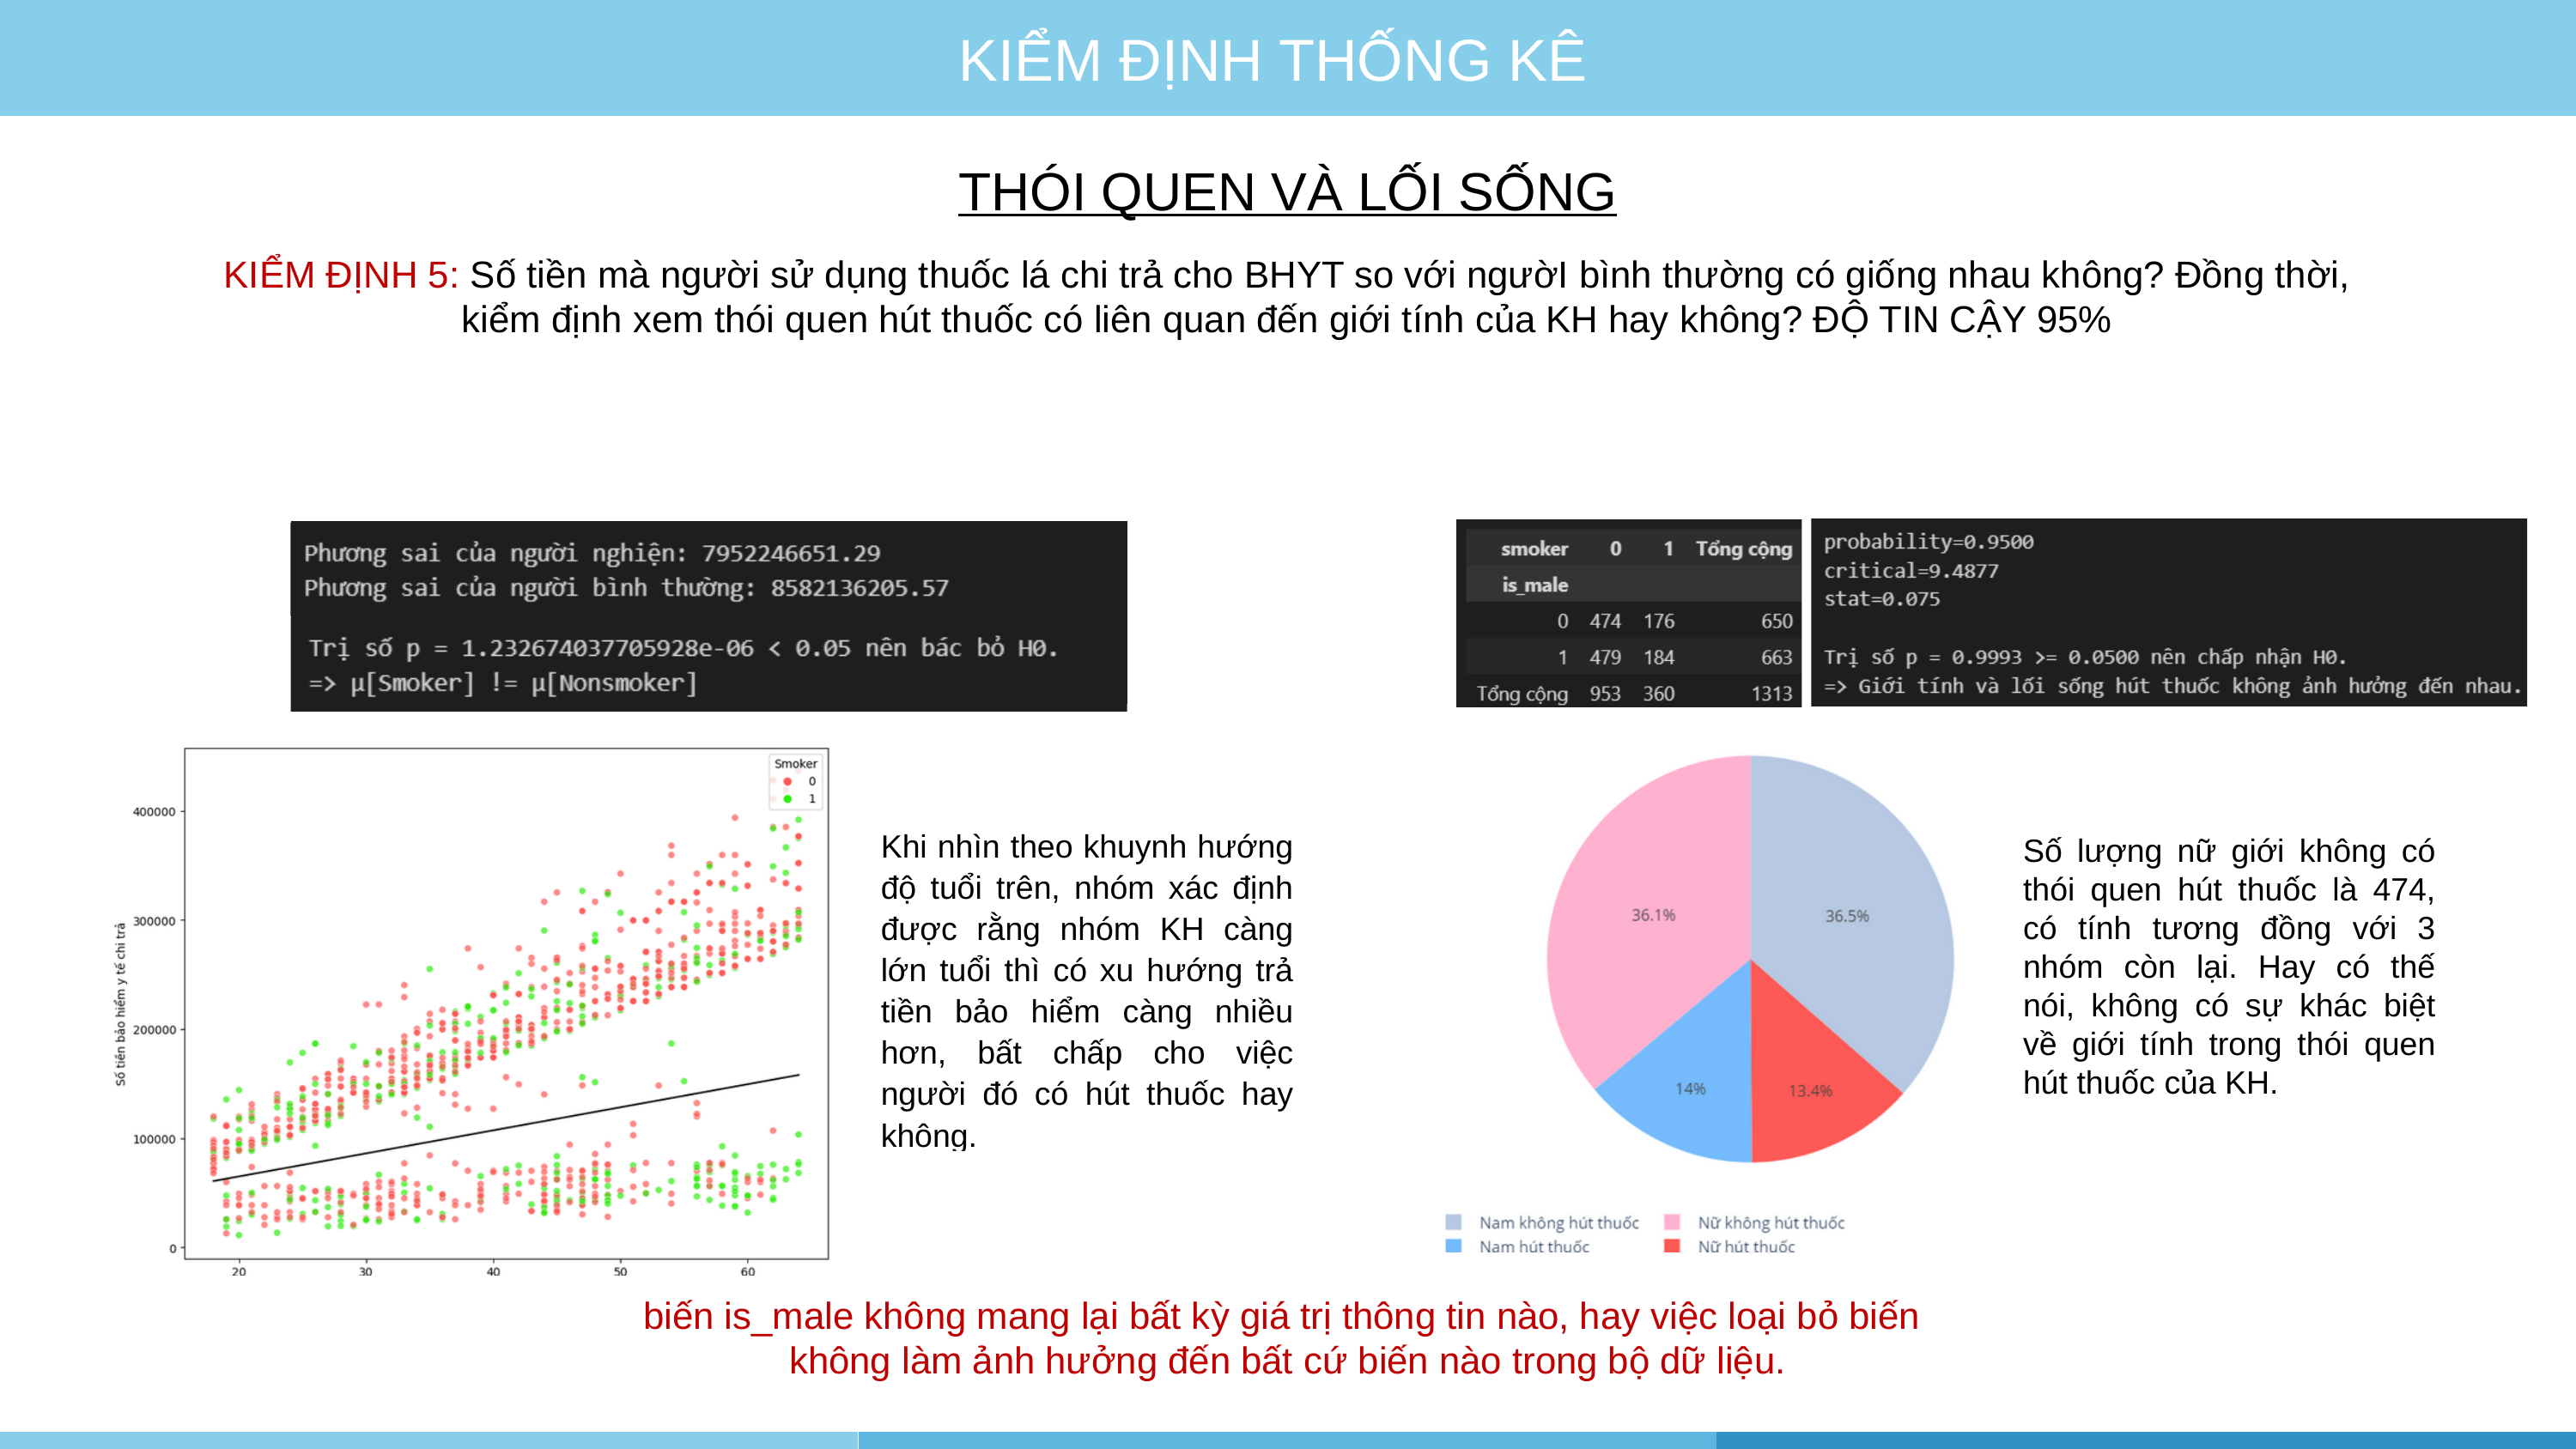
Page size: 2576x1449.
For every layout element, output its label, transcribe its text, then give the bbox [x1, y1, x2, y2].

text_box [856, 798, 1318, 1155]
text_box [0, 1431, 857, 1449]
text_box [1716, 1431, 2576, 1449]
text_box [1440, 749, 1962, 1252]
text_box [858, 1431, 1716, 1449]
text_box [1811, 518, 2528, 706]
text_box [1456, 519, 1802, 707]
text_box biến is_male không mang lại bất kỳ giá trị thông tin nào, hay việc loại bỏ biến không làm ảnh hưởng đến bất cứ biến nào trong bộ dữ liệu. [216, 1291, 2360, 1382]
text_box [290, 521, 1127, 704]
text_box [1998, 803, 2461, 1139]
text_box [106, 747, 835, 1276]
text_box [0, 0, 2576, 117]
text_box THÓI QUEN VÀ LỐI SỐNG [12, 156, 2563, 221]
text_box KIỂM ĐỊNH 5: Số tiền mà người sử dụng thuốc lá chi trả cho BHYT so với ngườI bình thường có giống nhau không? Đồng thời, kiểm định xem thói quen hút thuốc có liên quan đến giới tính của KH hay không? ĐỘ TIN CẬY 95% [185, 250, 2391, 341]
